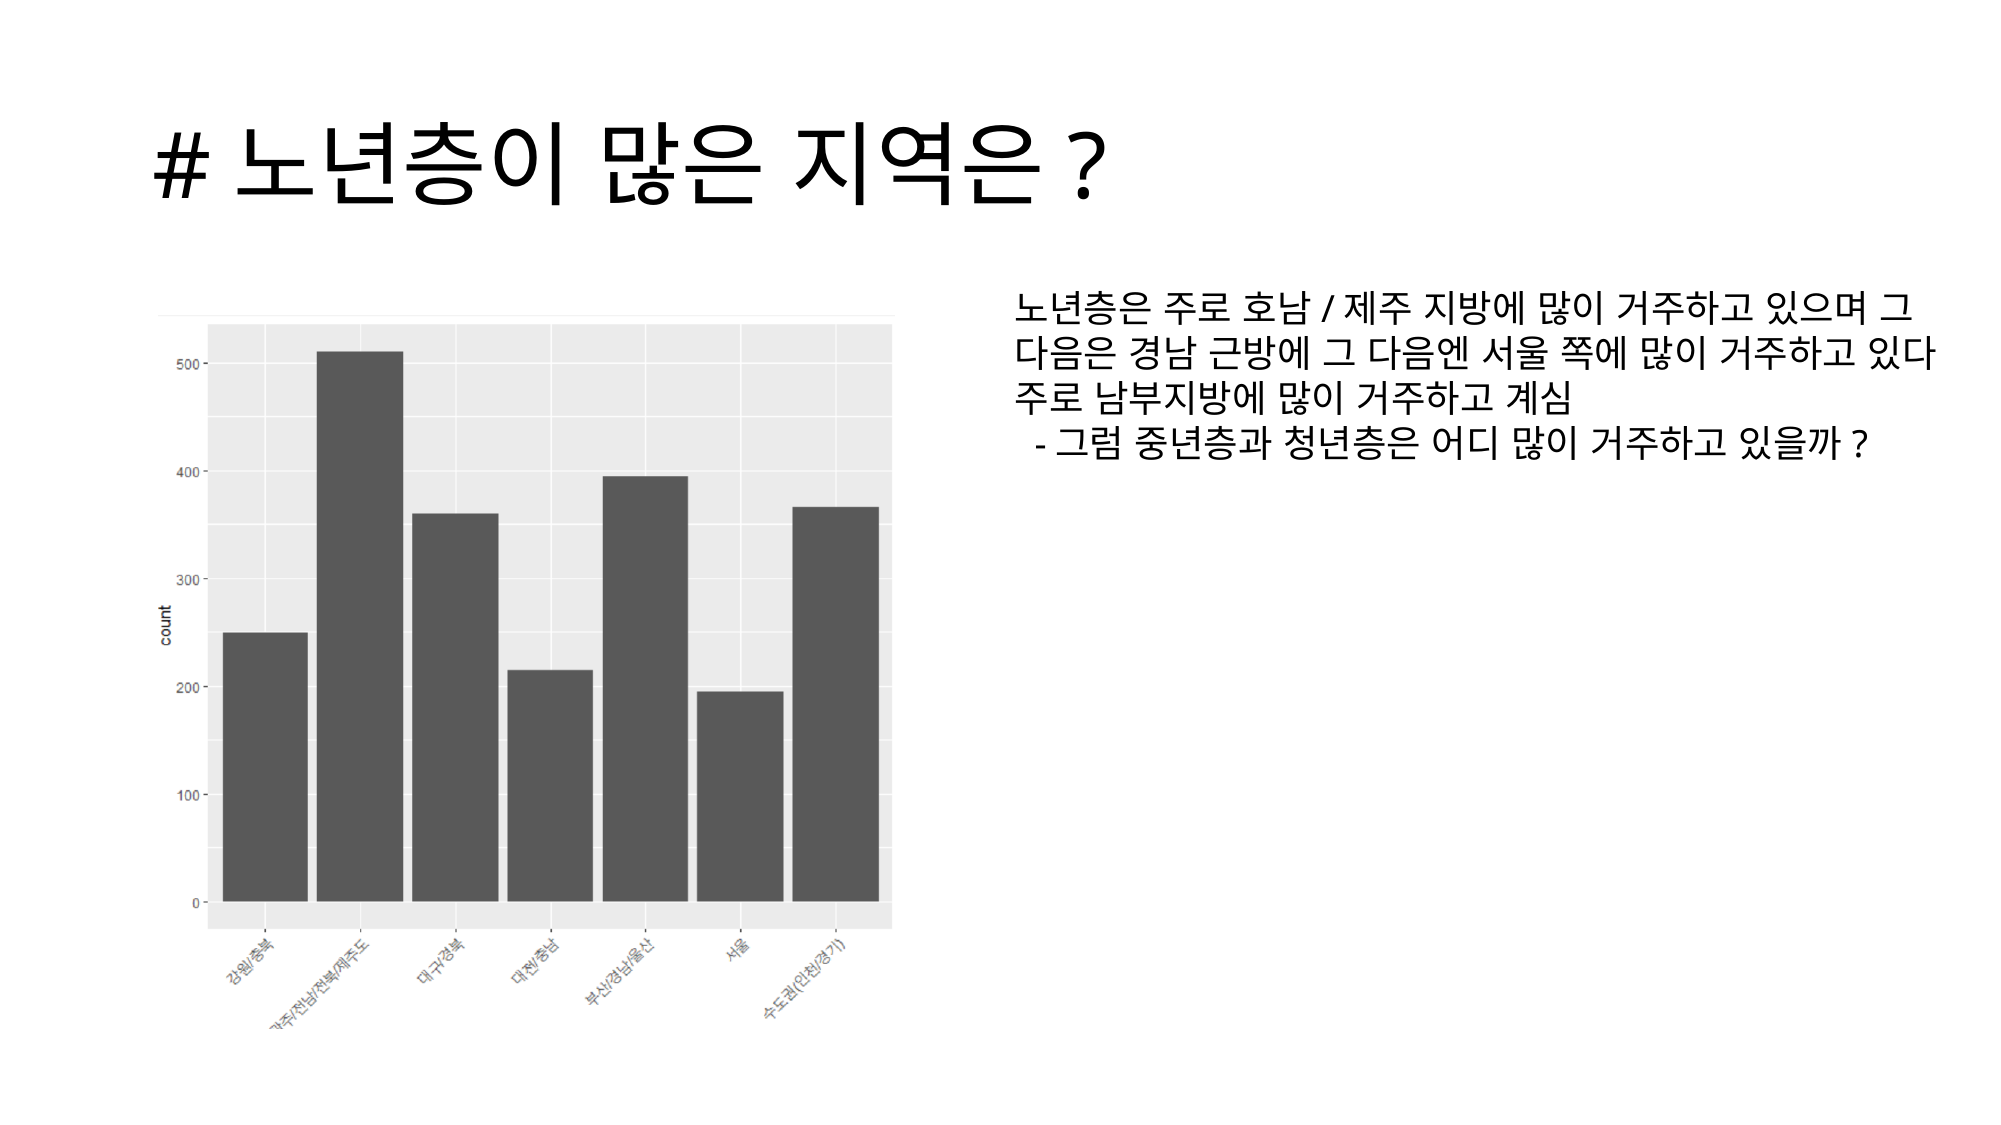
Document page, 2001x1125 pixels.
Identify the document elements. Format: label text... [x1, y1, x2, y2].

title #노년층이 많은 지역은? [137, 59, 1863, 278]
text_box 노년층은 주로 호남/제주 지방에 많이 거주하고 있으며 그 다음은 경남 근방에 그 다음엔 서울 쪽에 많이 거주하고 있다 주로 남부지방에 많이 거주하고 계심 -그럼 중년층과 청년층은 어디 많이 거주하고 있을까? [1000, 277, 2000, 472]
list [158, 315, 895, 1030]
